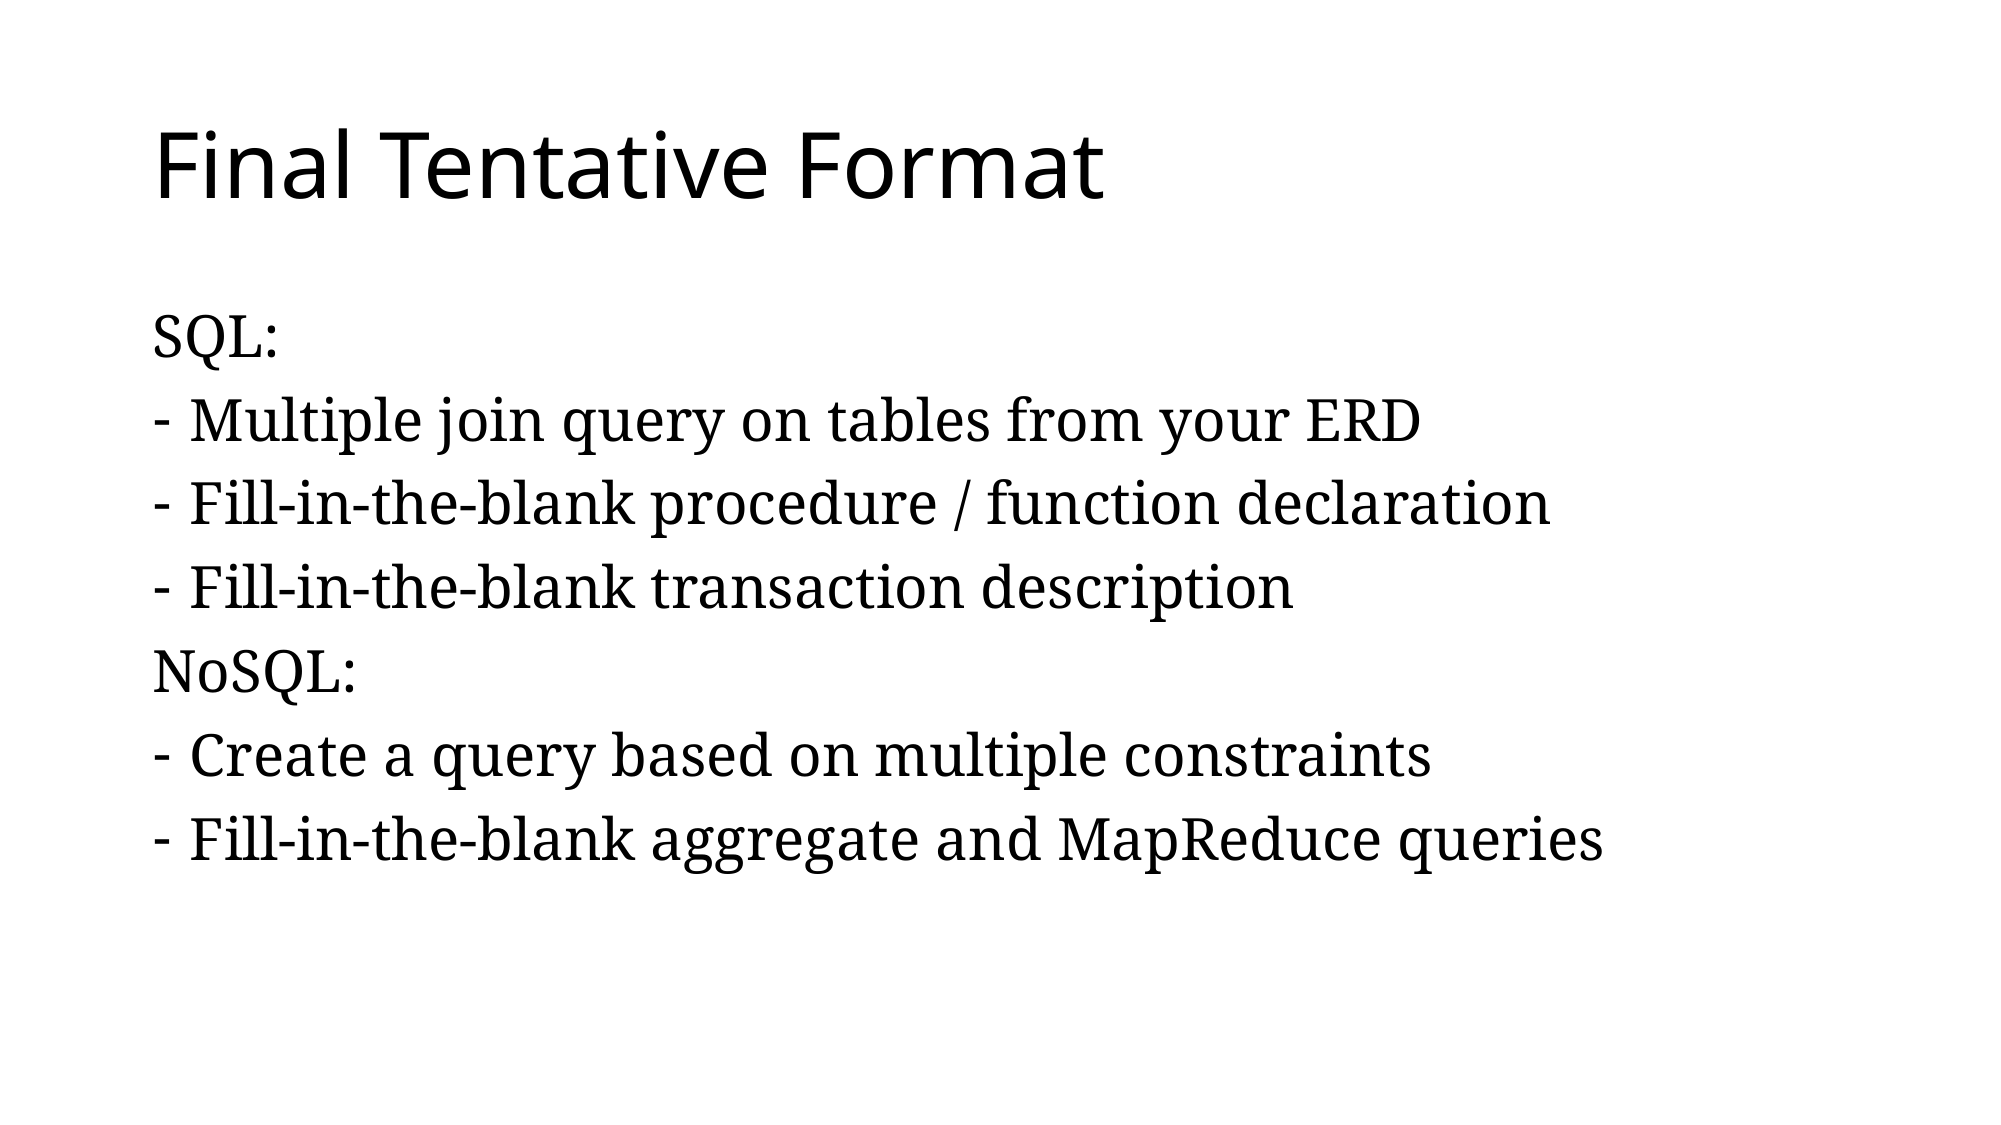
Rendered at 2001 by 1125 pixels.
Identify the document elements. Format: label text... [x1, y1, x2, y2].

list SQL: Multiple join query on tables from your ERD Fill-in-the-blank procedure / function declaration Fill-in-the-blank transaction description NoSQL: Create a query based on multiple constraints Fill-in-the-blank aggregate and MapReduce queries [137, 299, 1863, 1014]
title Final Tentative Format [137, 59, 1863, 278]
